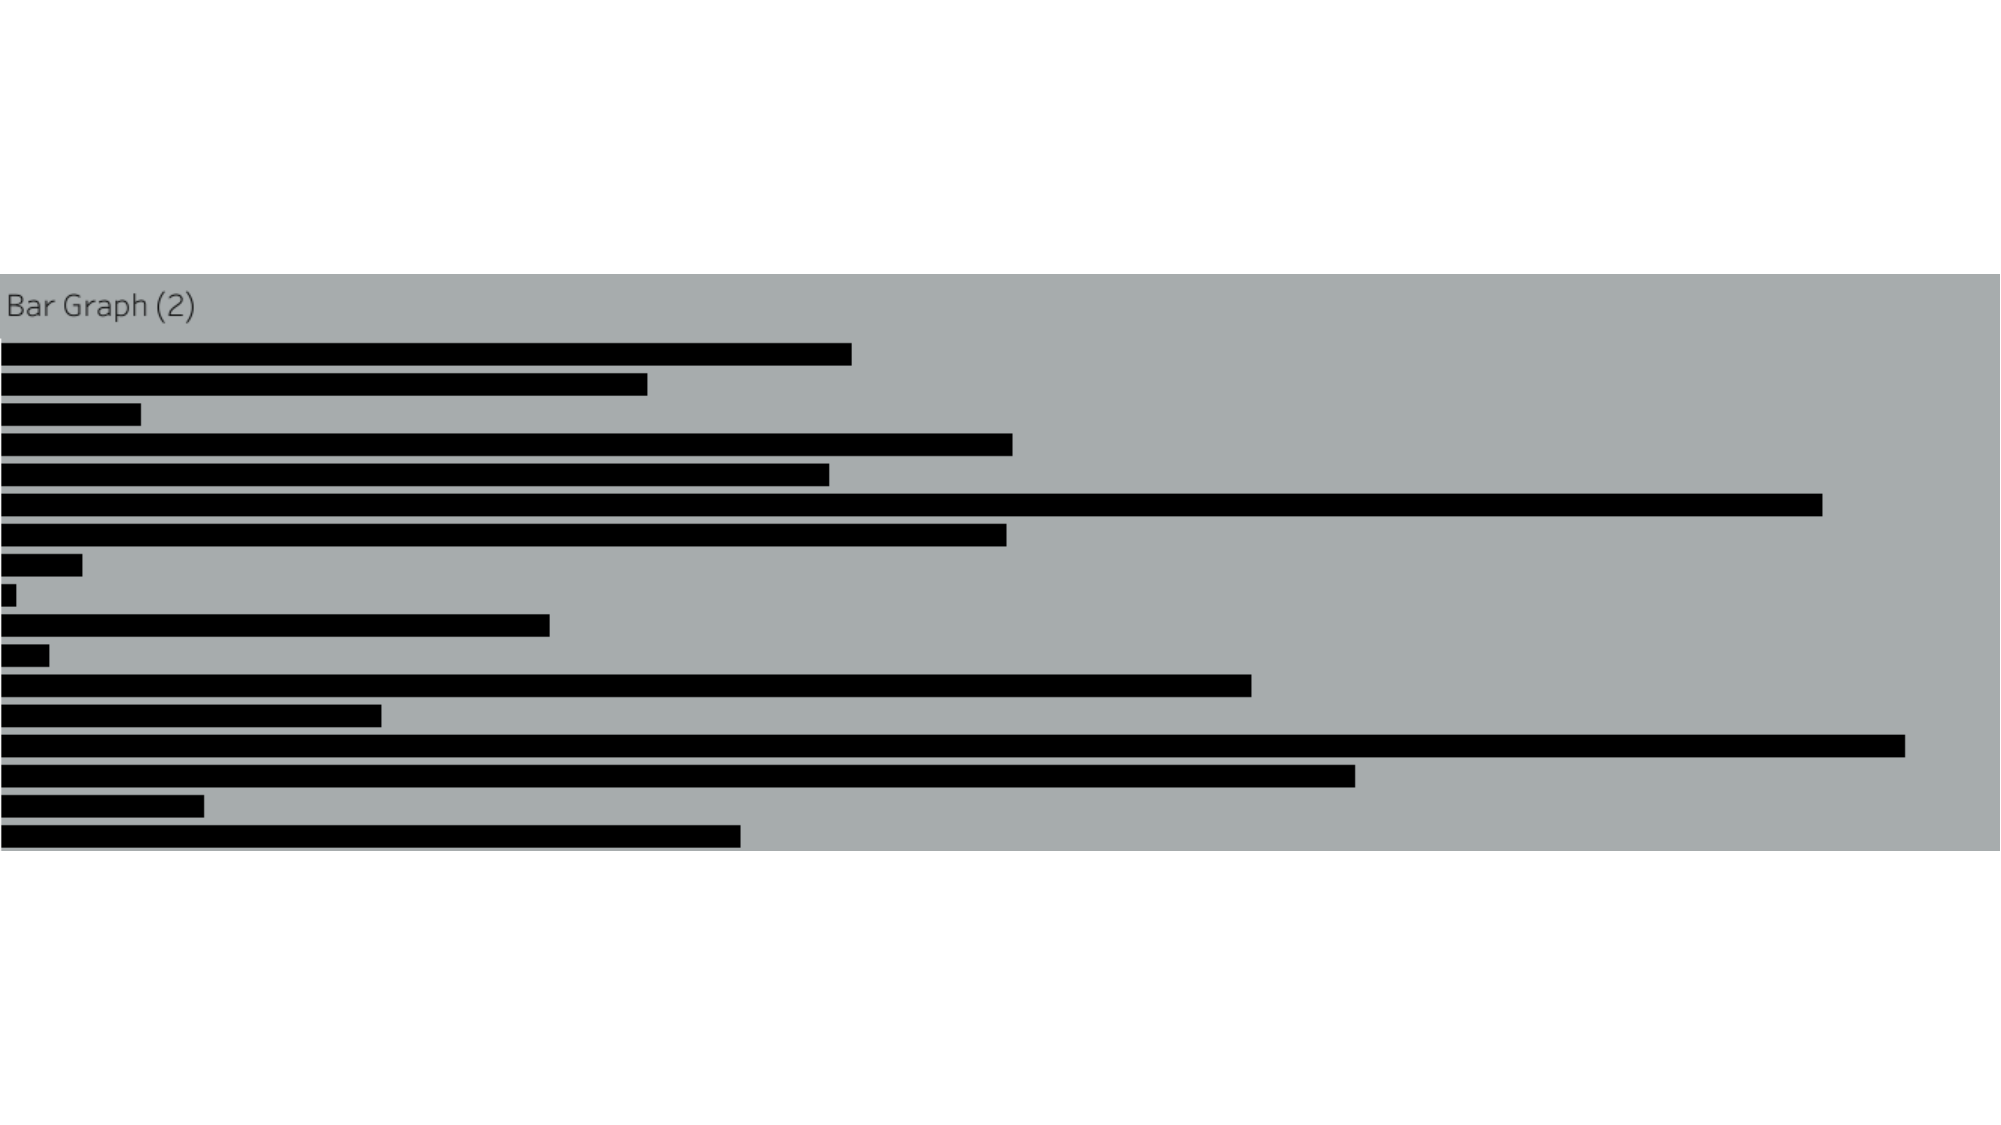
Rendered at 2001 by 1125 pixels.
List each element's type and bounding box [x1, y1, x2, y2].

picture [0, 274, 2000, 851]
